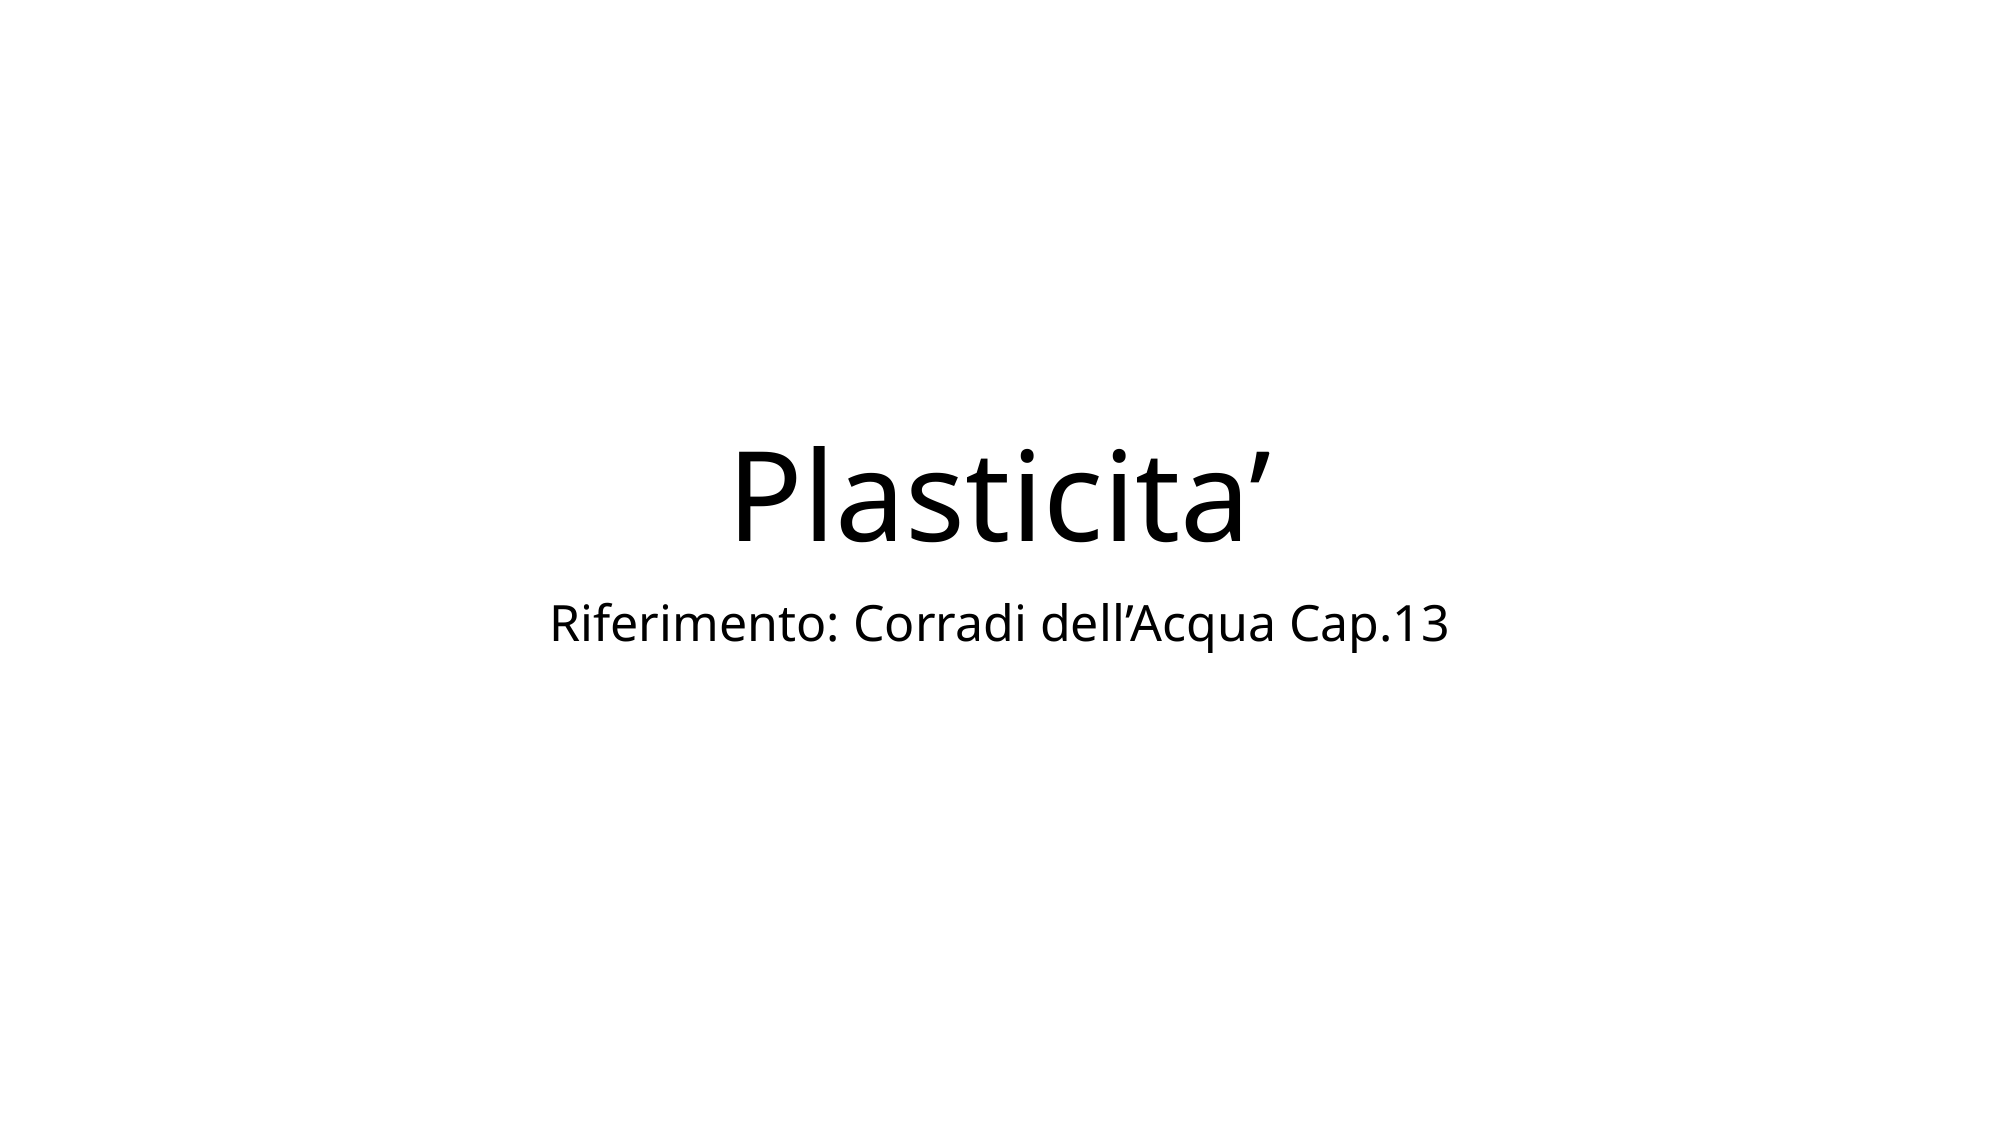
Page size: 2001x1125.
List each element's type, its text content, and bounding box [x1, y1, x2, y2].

title Plasticita’ [249, 184, 1750, 576]
subtitle Riferimento: Corradi dell’Acqua Cap.13 [249, 590, 1750, 863]
